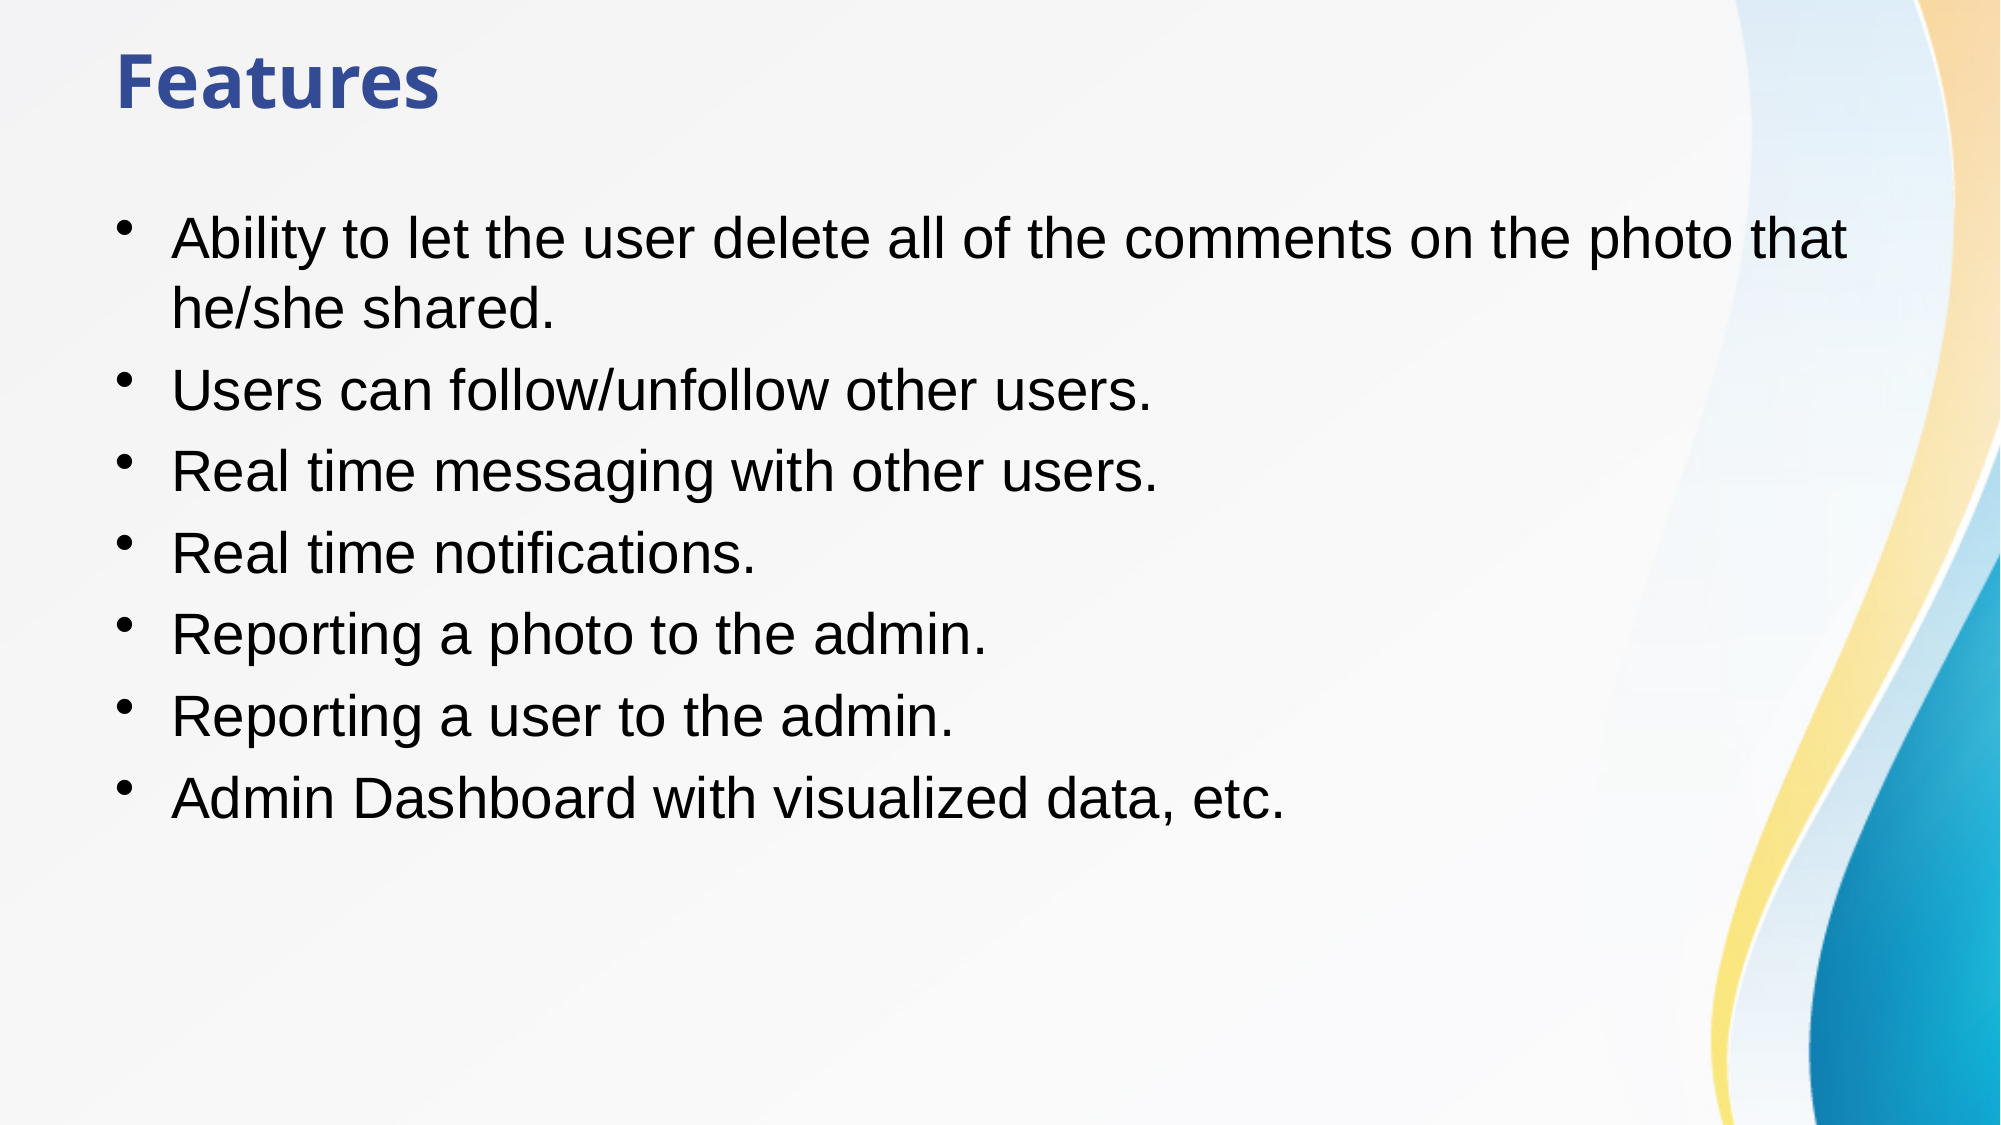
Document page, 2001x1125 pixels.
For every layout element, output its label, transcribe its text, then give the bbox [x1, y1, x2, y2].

title Features [99, 30, 1901, 127]
picture [0, 0, 2001, 1125]
list Ability to let the user delete all of the comments on the photo that he/she shared. Users can follow/unfollow other users. Real time messaging with other users. Real time notifications. Reporting a photo to the admin. Reporting a user to the admin. Admin Dashboard with visualized data, etc. [99, 192, 1901, 1006]
